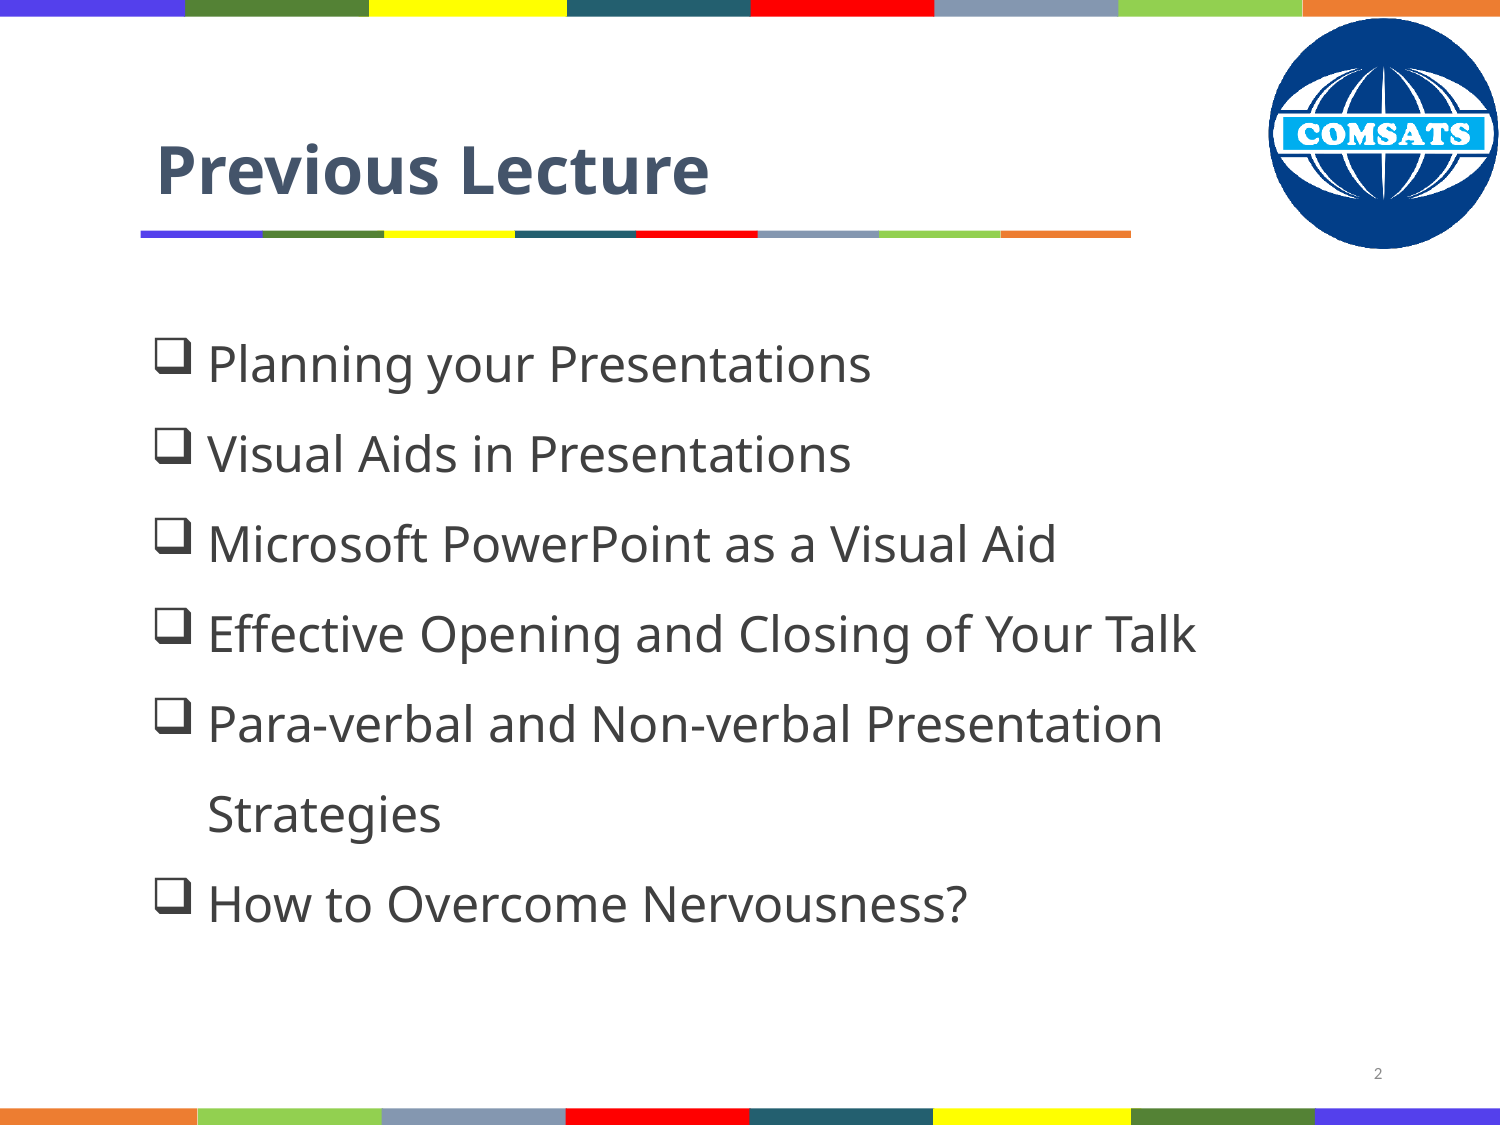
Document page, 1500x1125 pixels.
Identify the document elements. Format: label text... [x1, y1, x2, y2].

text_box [0, 0, 1500, 17]
text_box [1224, 49, 1451, 287]
slide_number 2 [1060, 1042, 1398, 1103]
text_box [0, 1108, 1500, 1125]
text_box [140, 230, 1131, 239]
picture [1247, 16, 1500, 263]
text_box Previous Lecture [140, 120, 929, 216]
text_box Planning your Presentations Visual Aids in Presentations Microsoft PowerPoint as a Visual Aid Effective Opening and Closing of Your Talk Para-verbal and Non-verbal Presentation Strategies How to Overcome Nervousness? [136, 295, 1424, 941]
